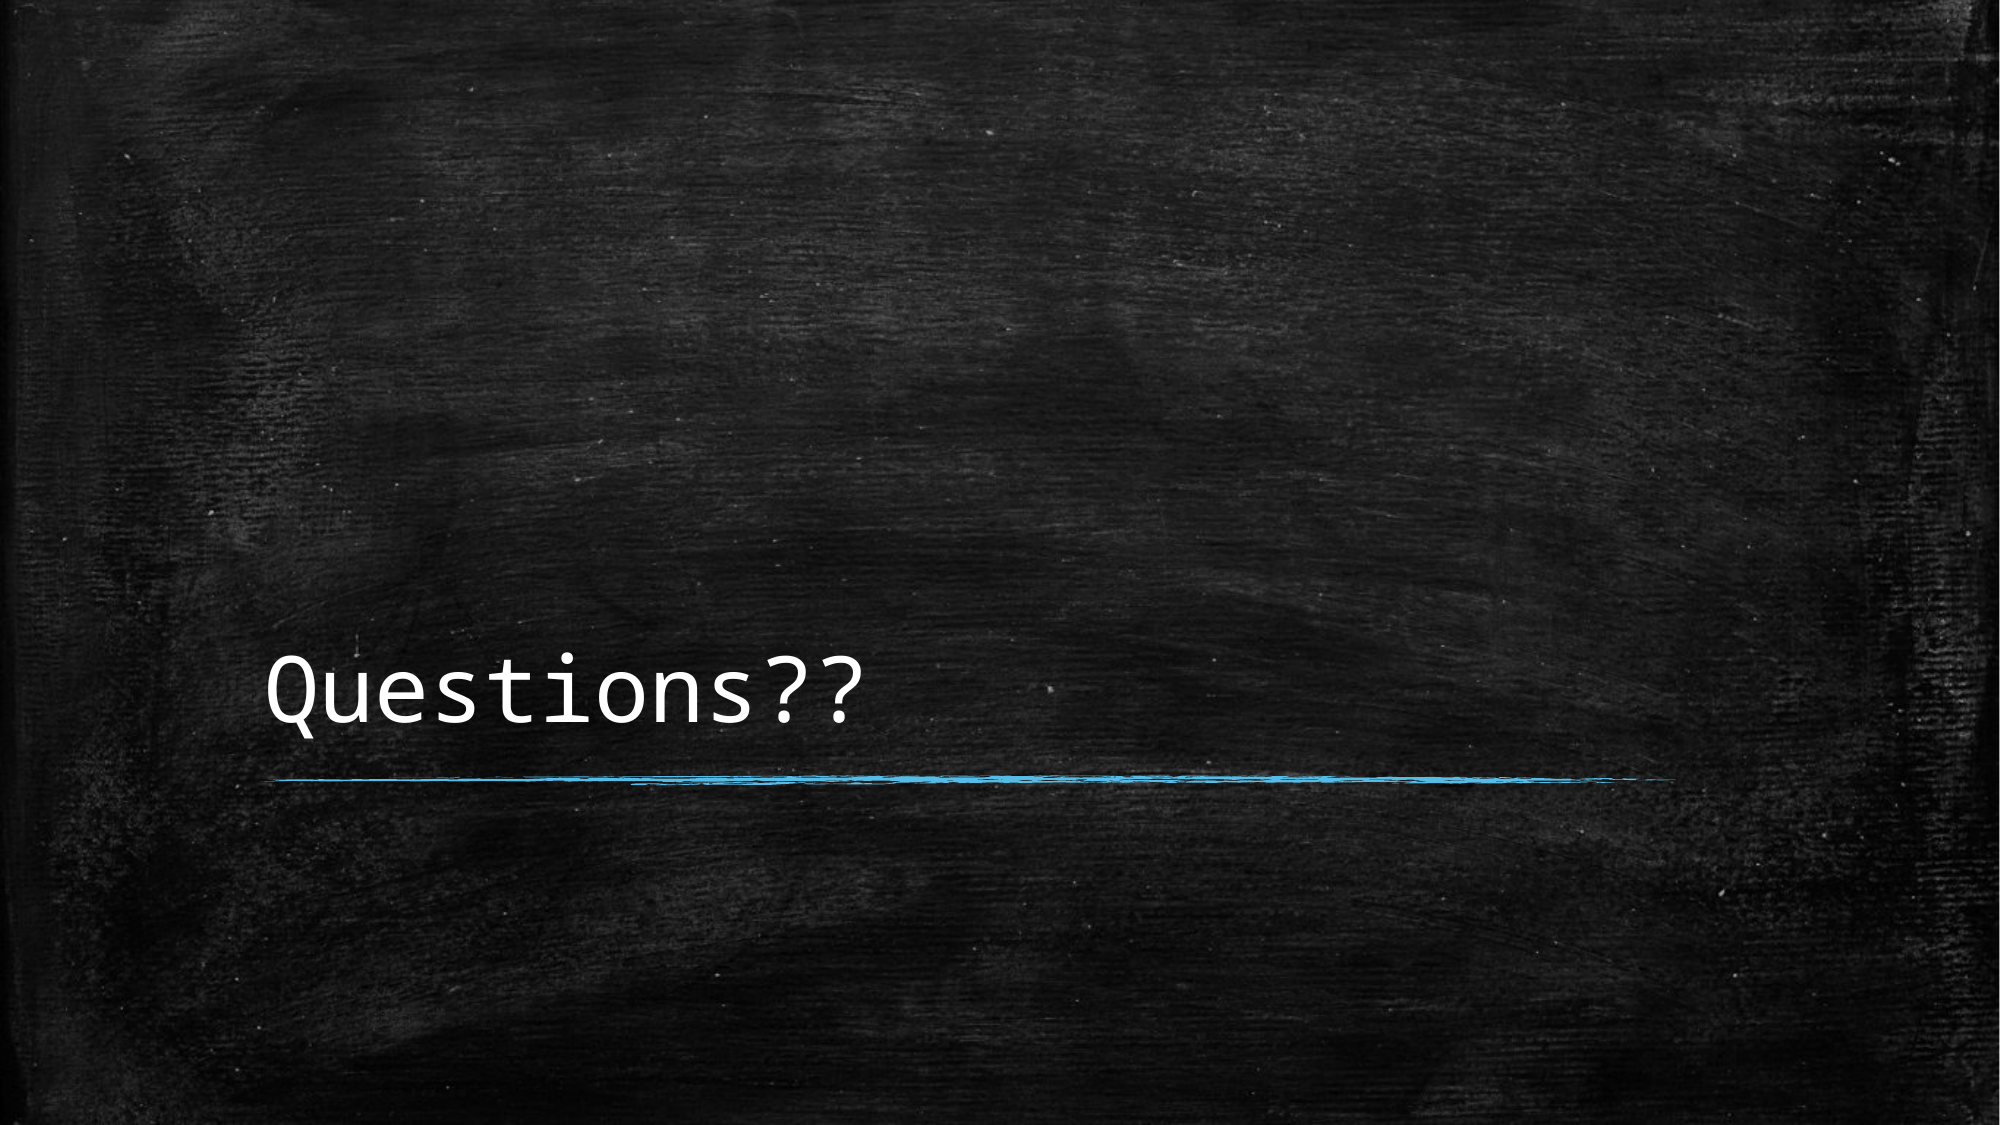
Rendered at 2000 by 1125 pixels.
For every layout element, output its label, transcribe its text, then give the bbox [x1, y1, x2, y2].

title Questions?? [249, 312, 1750, 750]
